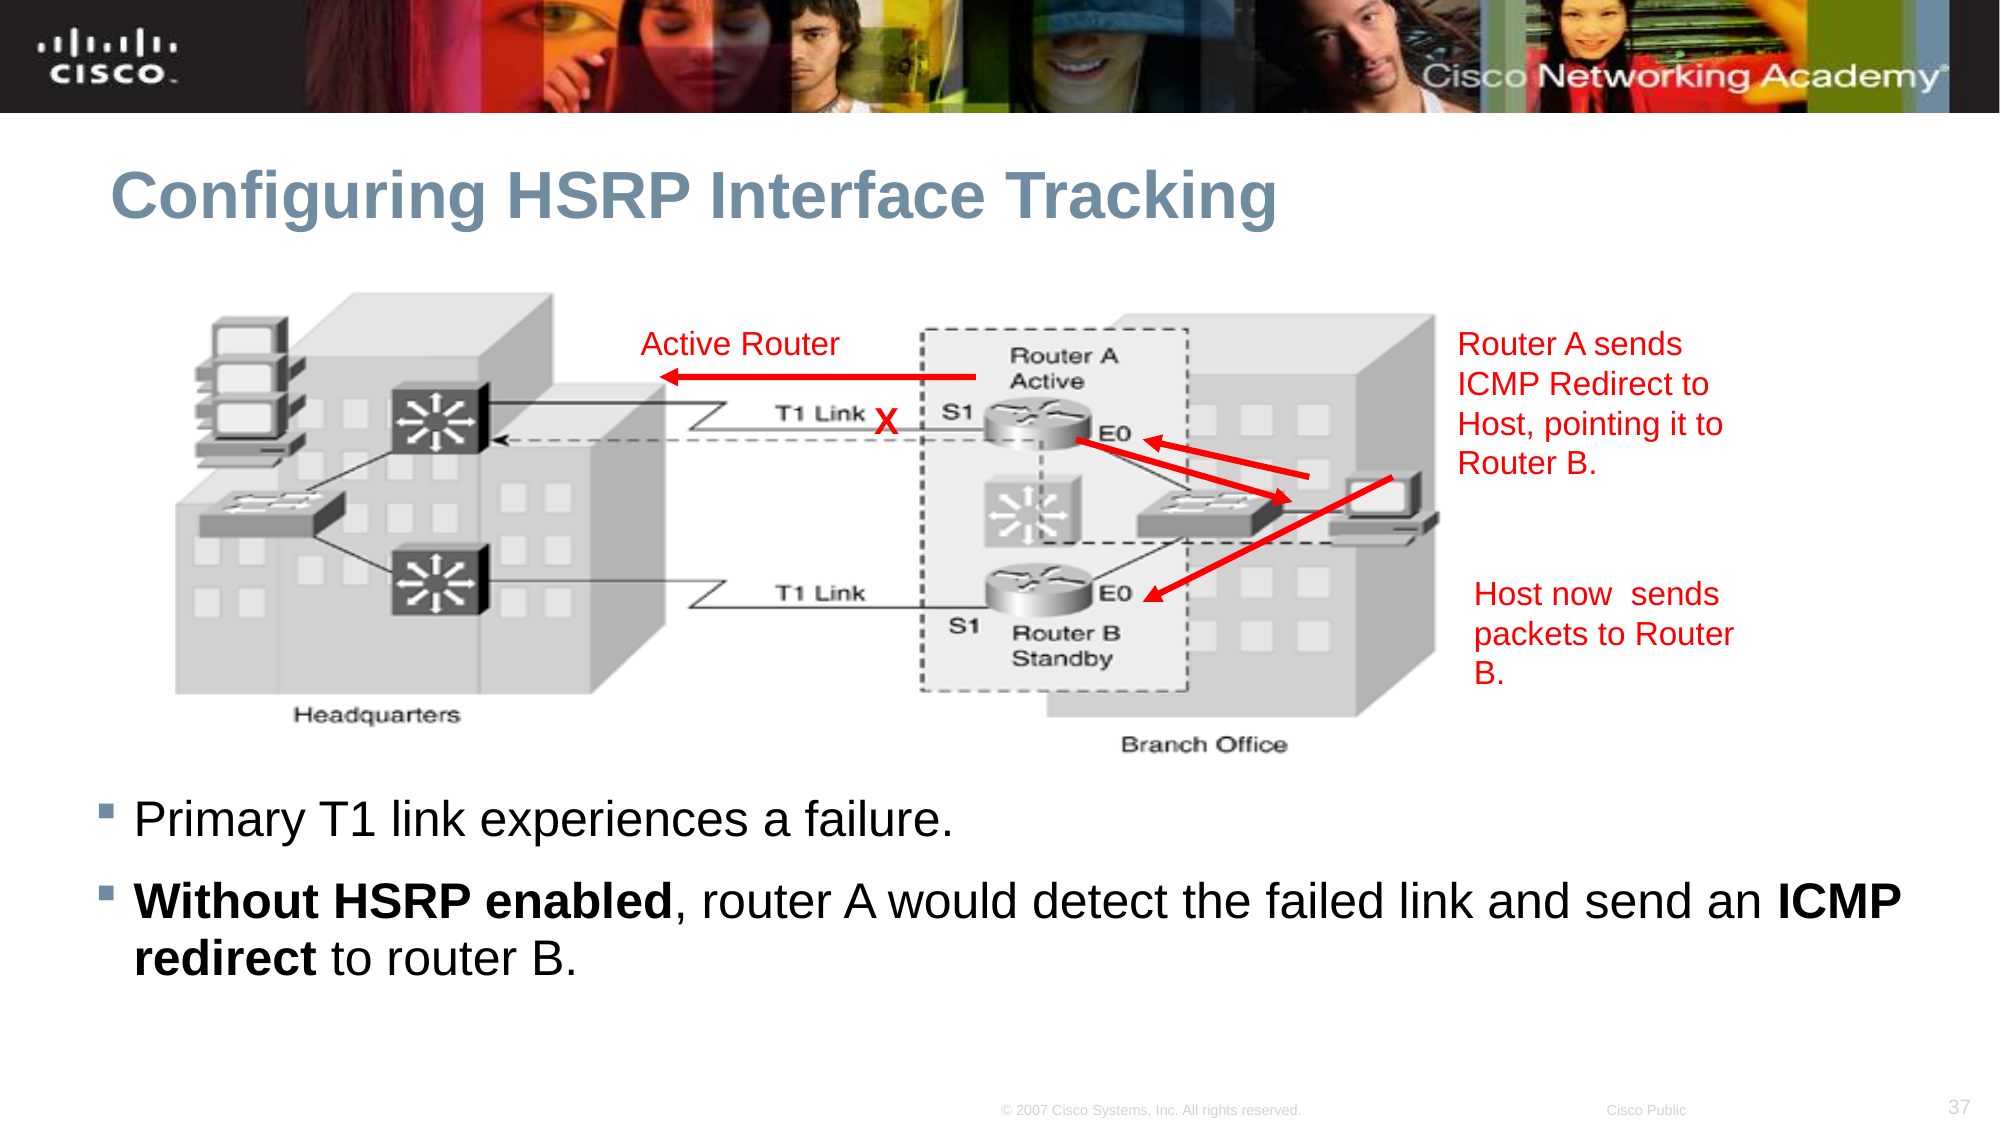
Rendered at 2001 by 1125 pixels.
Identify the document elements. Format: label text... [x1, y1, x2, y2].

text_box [175, 289, 1777, 756]
picture [0, 0, 2000, 113]
list Primary T1 link experiences a failure. Without HSRP enabled, router A would detect the failed link and send an ICMP redirect to router B. [81, 783, 1949, 1078]
title Configuring HSRP Interface Tracking [97, 101, 1880, 240]
